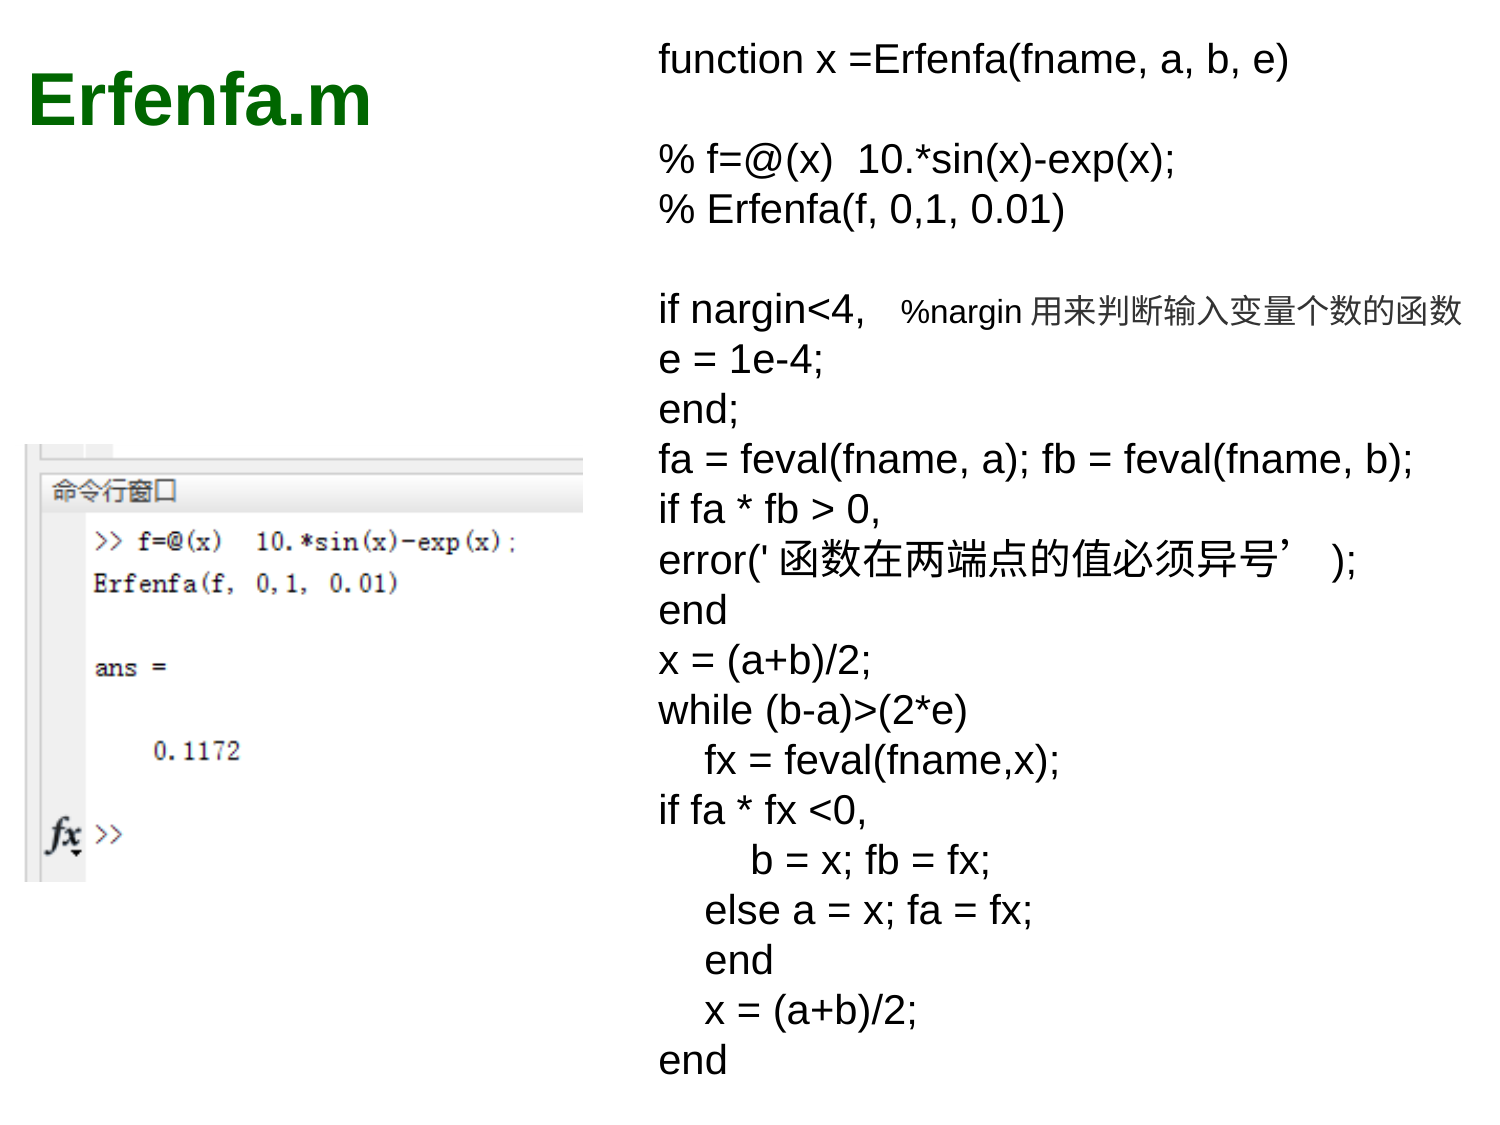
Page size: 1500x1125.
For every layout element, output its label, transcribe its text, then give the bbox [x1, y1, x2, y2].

text_box function x =Erfenfa(fname, a, b, e) % f=@(x) 10.*sin(x)-exp(x); % Erfenfa(f, 0,1, 0.01) if nargin<4, %nargin用来判断输入变量个数的函数 e = 1e-4; end; fa = feval(fname, a); fb = feval(fname, b); if fa * fb > 0, error('函数在两端点的值必须异号’); end x = (a+b)/2; while (b-a)>(2*e) fx = feval(fname,x); if fa * fx <0, b = x; fb = fx; else a = x; fa = fx; end x = (a+b)/2; end [643, 24, 1483, 1090]
text_box Erfenfa.m [0, 42, 402, 148]
picture [15, 444, 583, 882]
